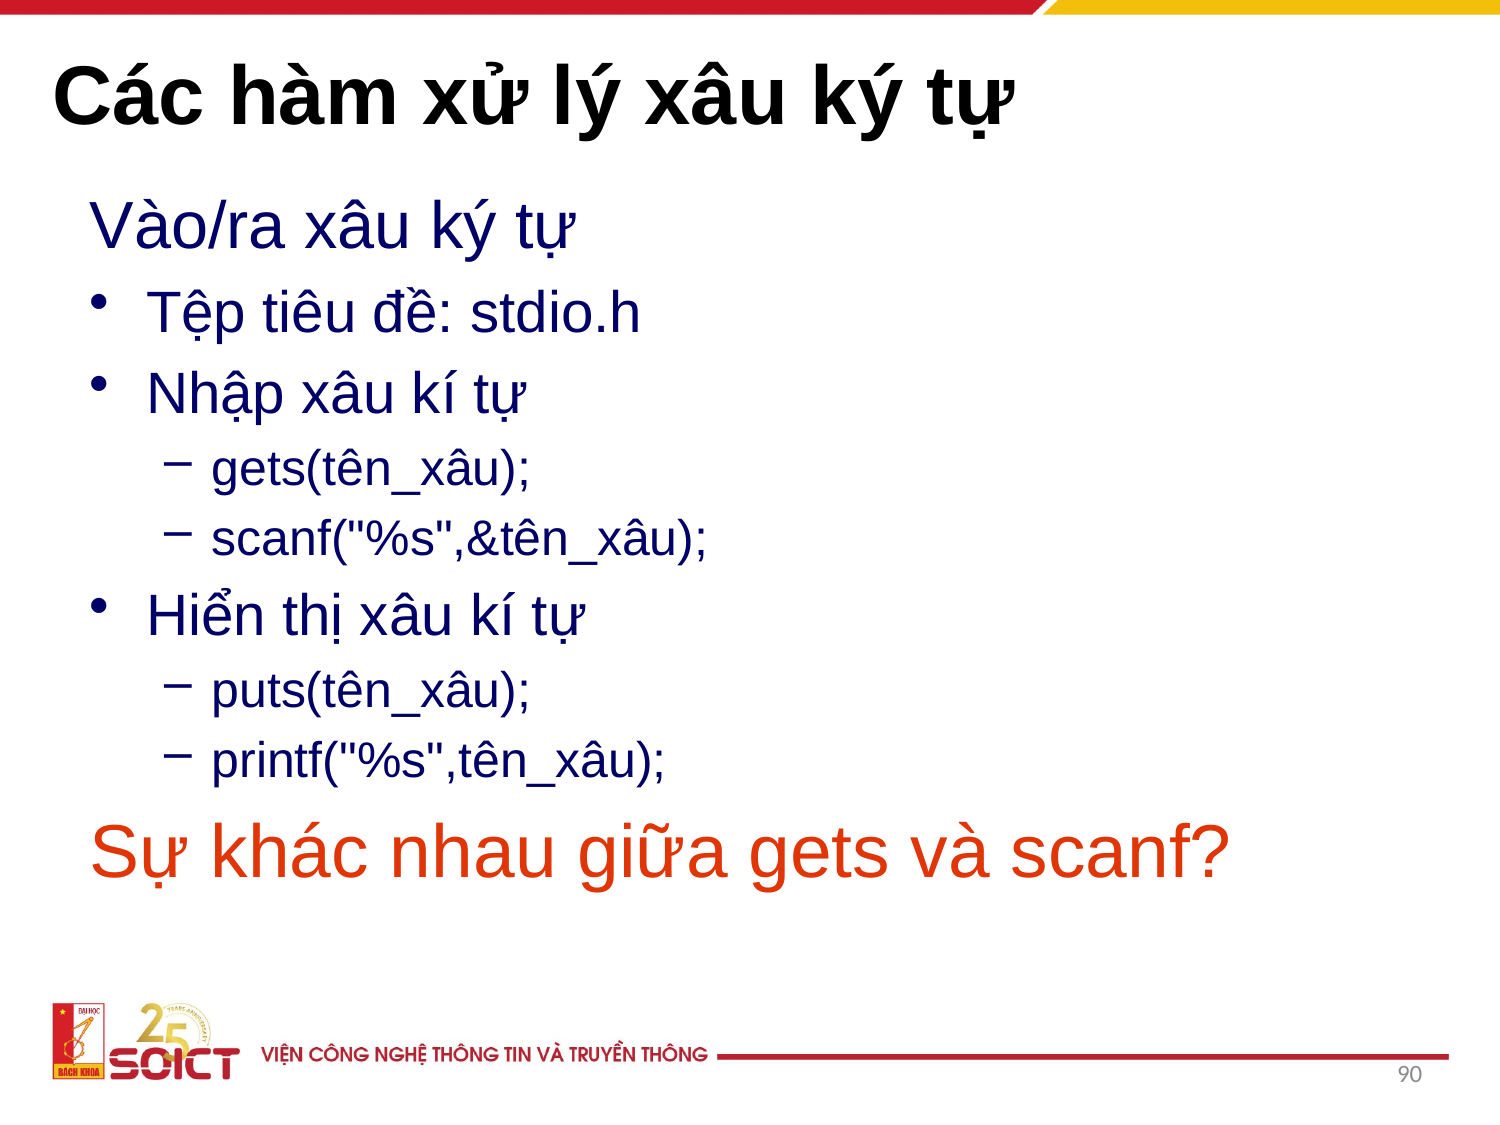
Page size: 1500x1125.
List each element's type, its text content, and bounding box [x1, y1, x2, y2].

picture [0, 0, 1500, 1125]
slide_number 90 [1059, 1042, 1438, 1103]
text_box Vào/ra xâu ký tự Tệp tiêu đề: stdio.h Nhập xâu kí tự gets(tên_xâu); scanf("%s",&tên_xâu); Hiển thị xâu kí tự puts(tên_xâu); printf("%s",tên_xâu); Sự khác nhau giữa gets và scanf? [74, 174, 1425, 1063]
title Các hàm xử lý xâu ký tự [37, 20, 1438, 175]
